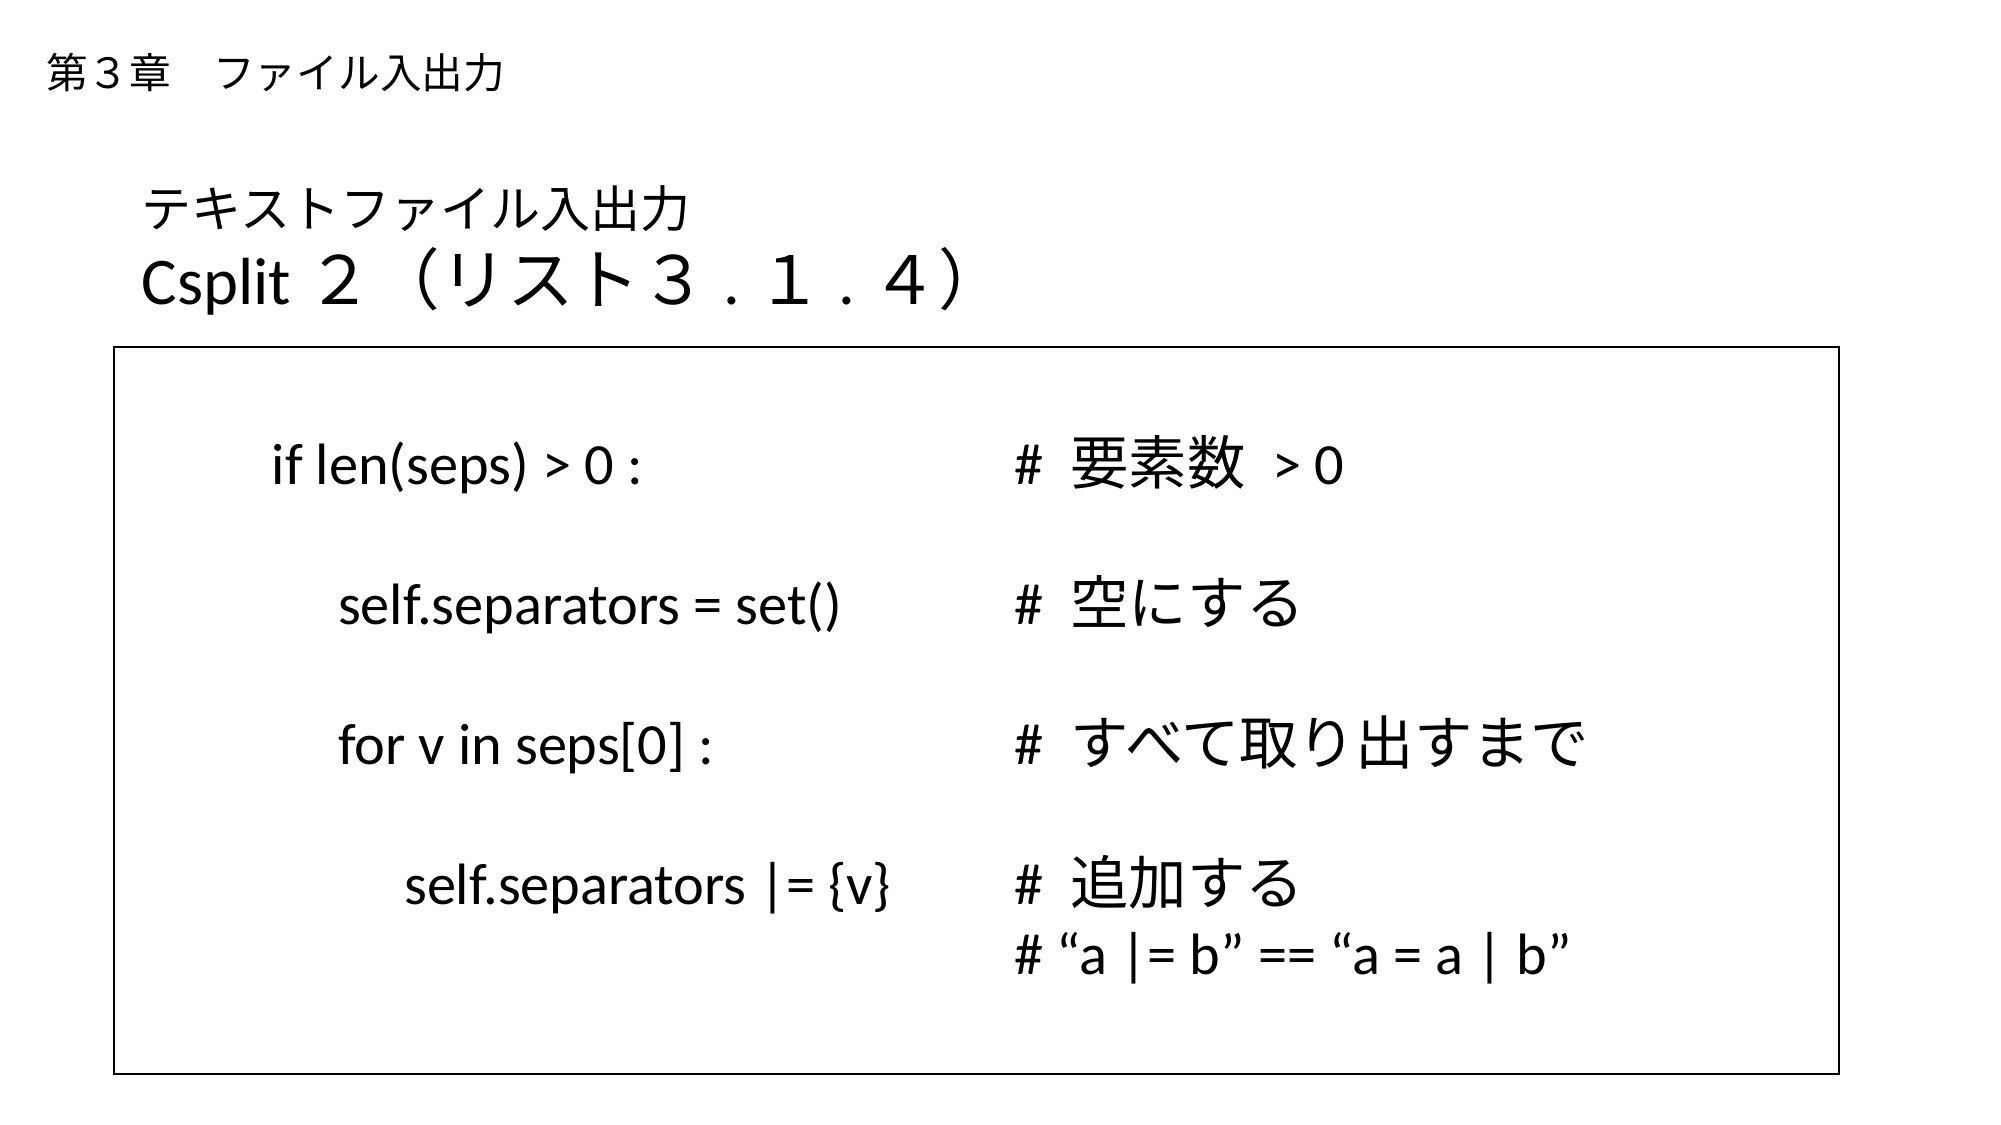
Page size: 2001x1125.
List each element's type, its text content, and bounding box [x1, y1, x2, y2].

text_box テキストファイル入出力 Csplit２（リスト３.１.４） [126, 170, 1643, 325]
title 第３章 ファイル入出力 [0, 0, 1725, 134]
text_box [113, 346, 1840, 1075]
